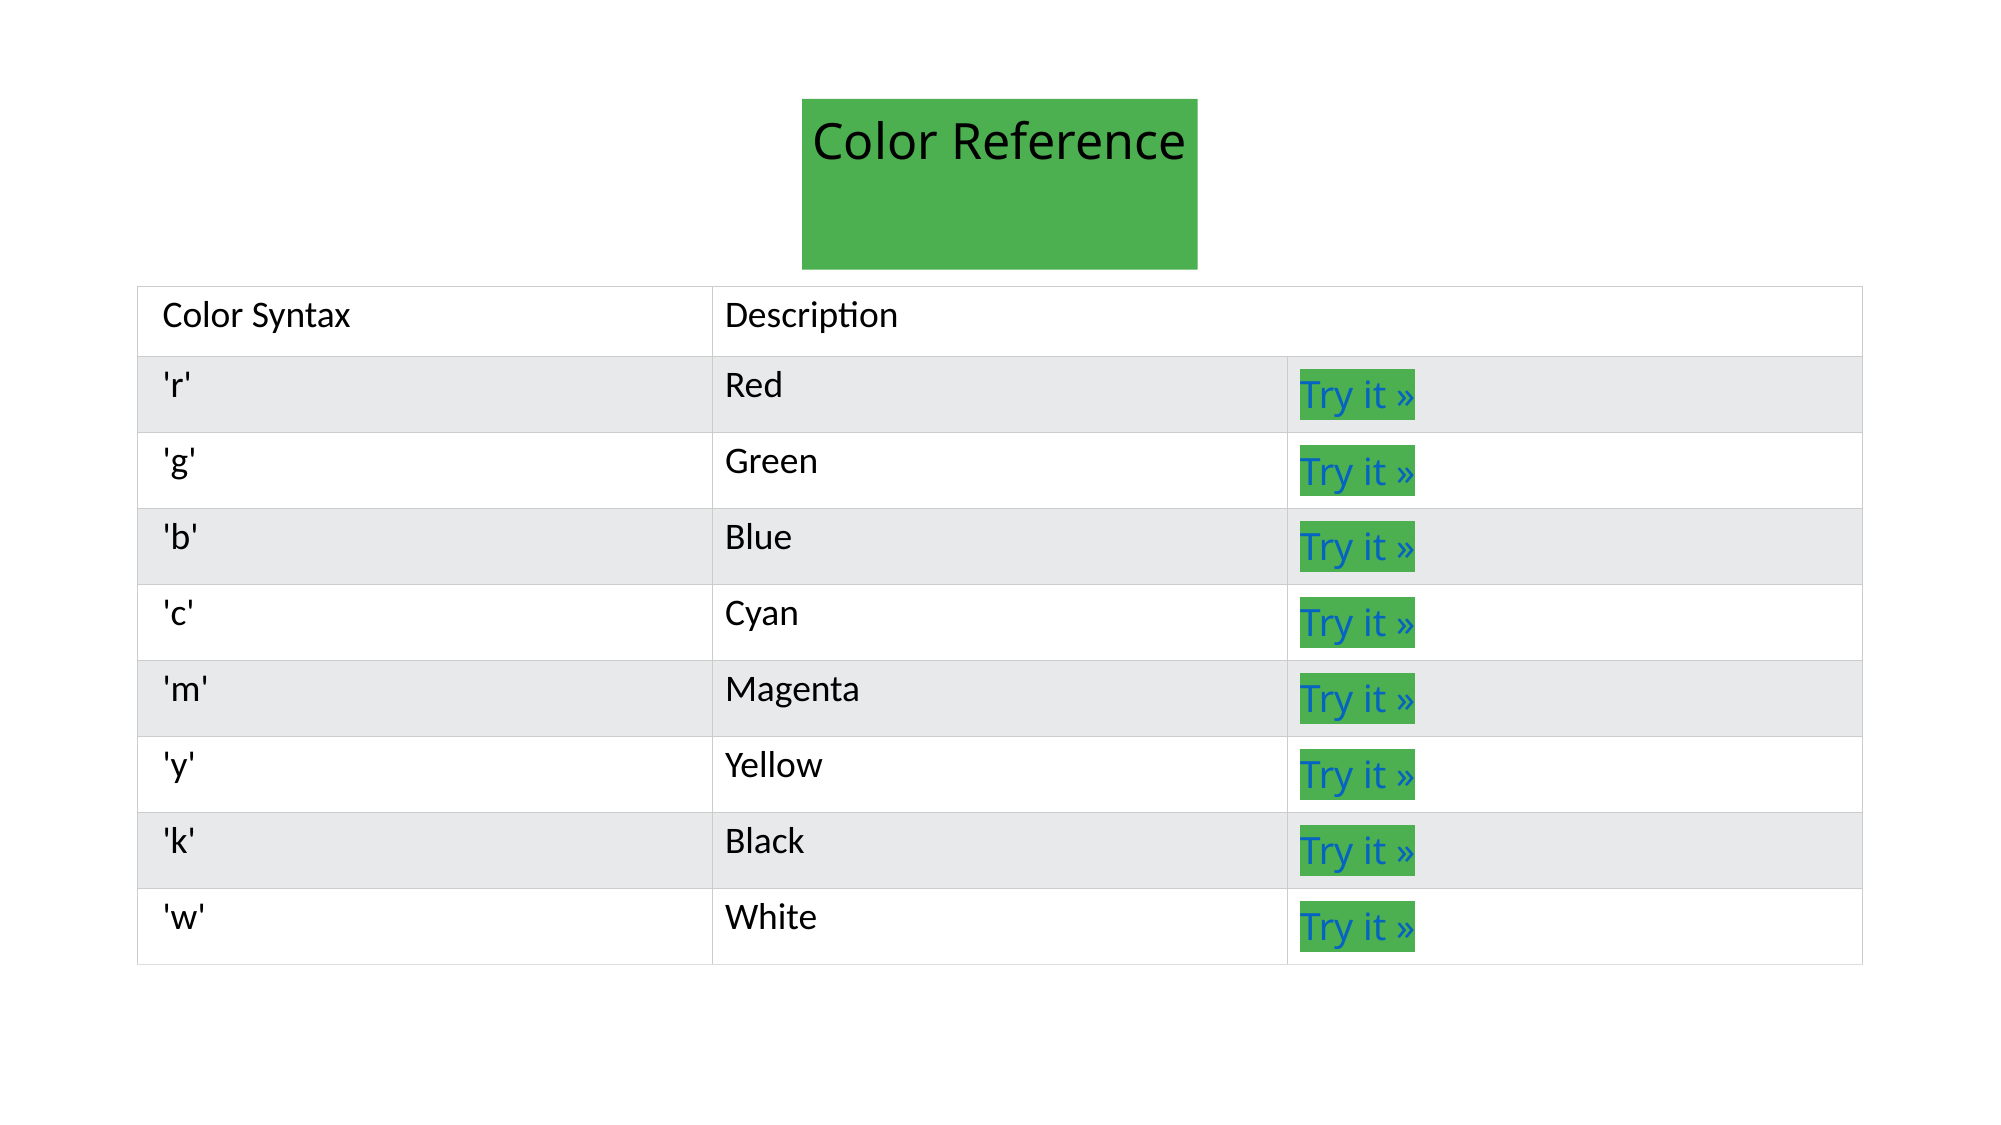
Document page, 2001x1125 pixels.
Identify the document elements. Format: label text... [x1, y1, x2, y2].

table_cell Try it » [1288, 813, 1862, 888]
text_box Color Reference [802, 98, 1198, 270]
table_cell Yellow [713, 737, 1287, 812]
table_cell 'm' [138, 661, 712, 736]
table_header Description [713, 287, 1862, 356]
table_header Color Syntax [138, 287, 712, 356]
table_cell Blue [713, 509, 1287, 584]
table_cell 'c' [138, 585, 712, 660]
table_cell Try it » [1288, 433, 1862, 508]
table_cell Try it » [1288, 585, 1862, 660]
table_cell Try it » [1288, 661, 1862, 736]
table_cell Cyan [713, 585, 1287, 660]
table_cell Try it » [1288, 509, 1862, 584]
table_cell White [713, 889, 1287, 964]
table_cell Magenta [713, 661, 1287, 736]
table_cell 'b' [138, 509, 712, 584]
table_cell 'k' [138, 813, 712, 888]
table_cell Red [713, 357, 1287, 432]
table_cell Try it » [1288, 889, 1862, 964]
table_cell Try it » [1288, 737, 1862, 812]
table_cell 'g' [138, 433, 712, 508]
table_cell 'w' [138, 889, 712, 964]
table_cell Green [713, 433, 1287, 508]
table_cell 'r' [138, 357, 712, 432]
table_cell Black [713, 813, 1287, 888]
table_cell Try it » [1288, 357, 1862, 432]
table_cell 'y' [138, 737, 712, 812]
